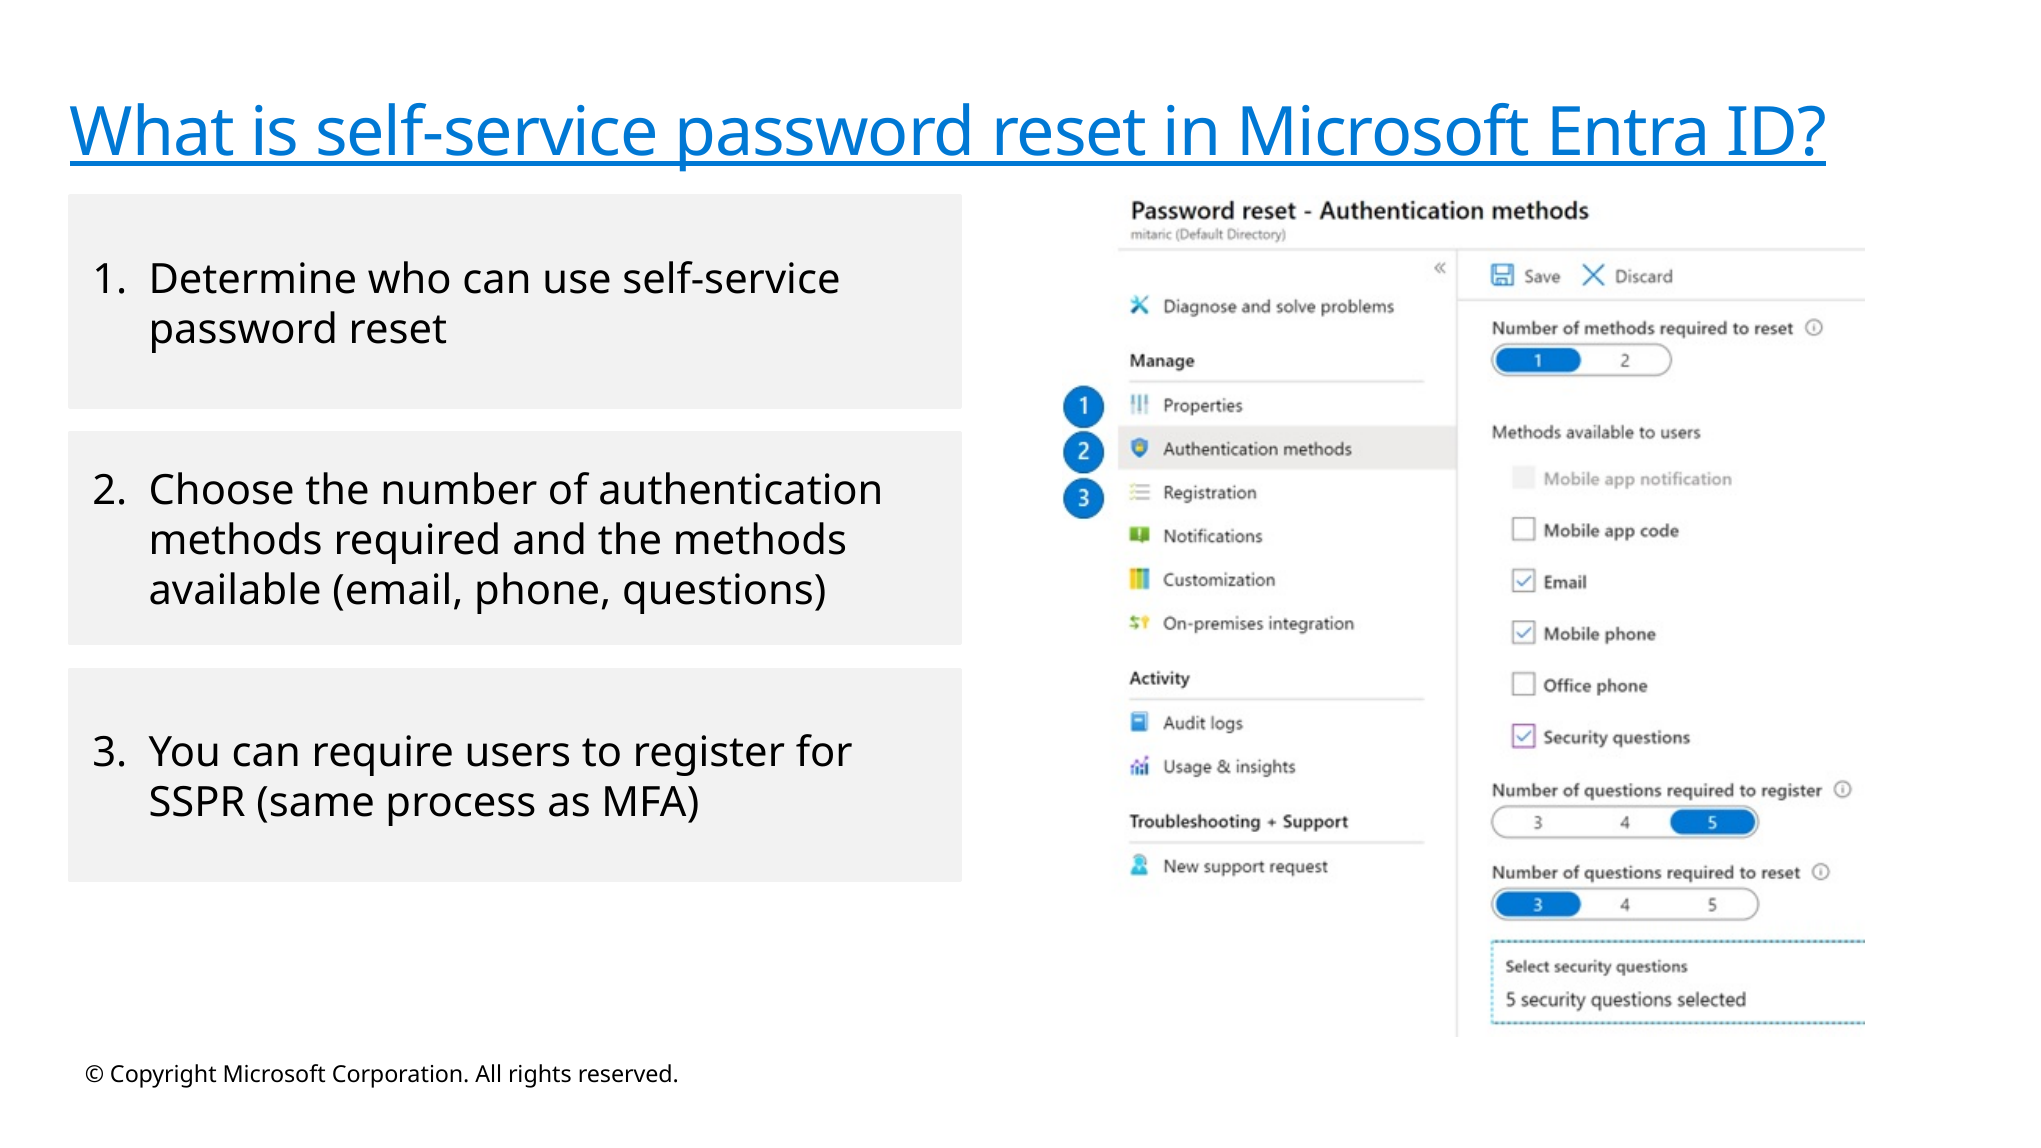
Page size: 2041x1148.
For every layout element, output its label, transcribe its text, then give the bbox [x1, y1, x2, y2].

picture [1062, 195, 1865, 1037]
text_box Determine who can use self-service password reset [70, 195, 961, 408]
text_box Choose the number of authentication methods required and the methods available (email, phone, questions) [70, 432, 961, 644]
text_box You can require users to register for SSPR (same process as MFA) [70, 669, 961, 881]
title What is self-service password reset in Microsoft Entra ID? [70, 73, 1968, 188]
